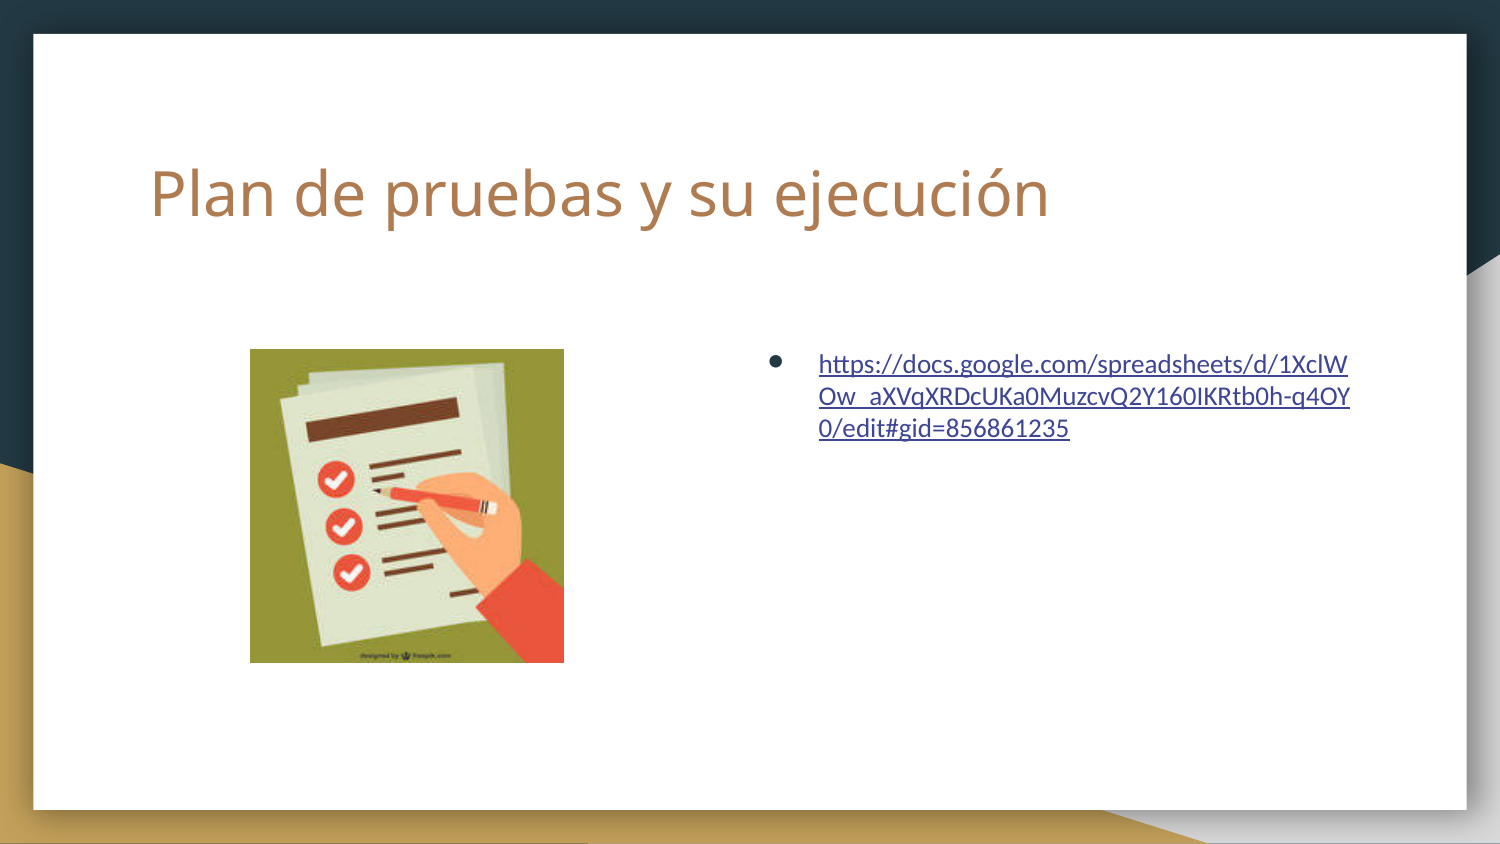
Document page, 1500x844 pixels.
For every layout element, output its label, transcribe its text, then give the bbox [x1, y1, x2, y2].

title Plan de pruebas y su ejecución [134, 138, 1366, 296]
picture [250, 349, 564, 663]
list https://docs.google.com/spreadsheets/d/1XclWOw_aXVqXRDcUKa0MuzcvQ2Y160IKRtb0h-q4OY0/edit#gid=856861235 [728, 326, 1366, 729]
